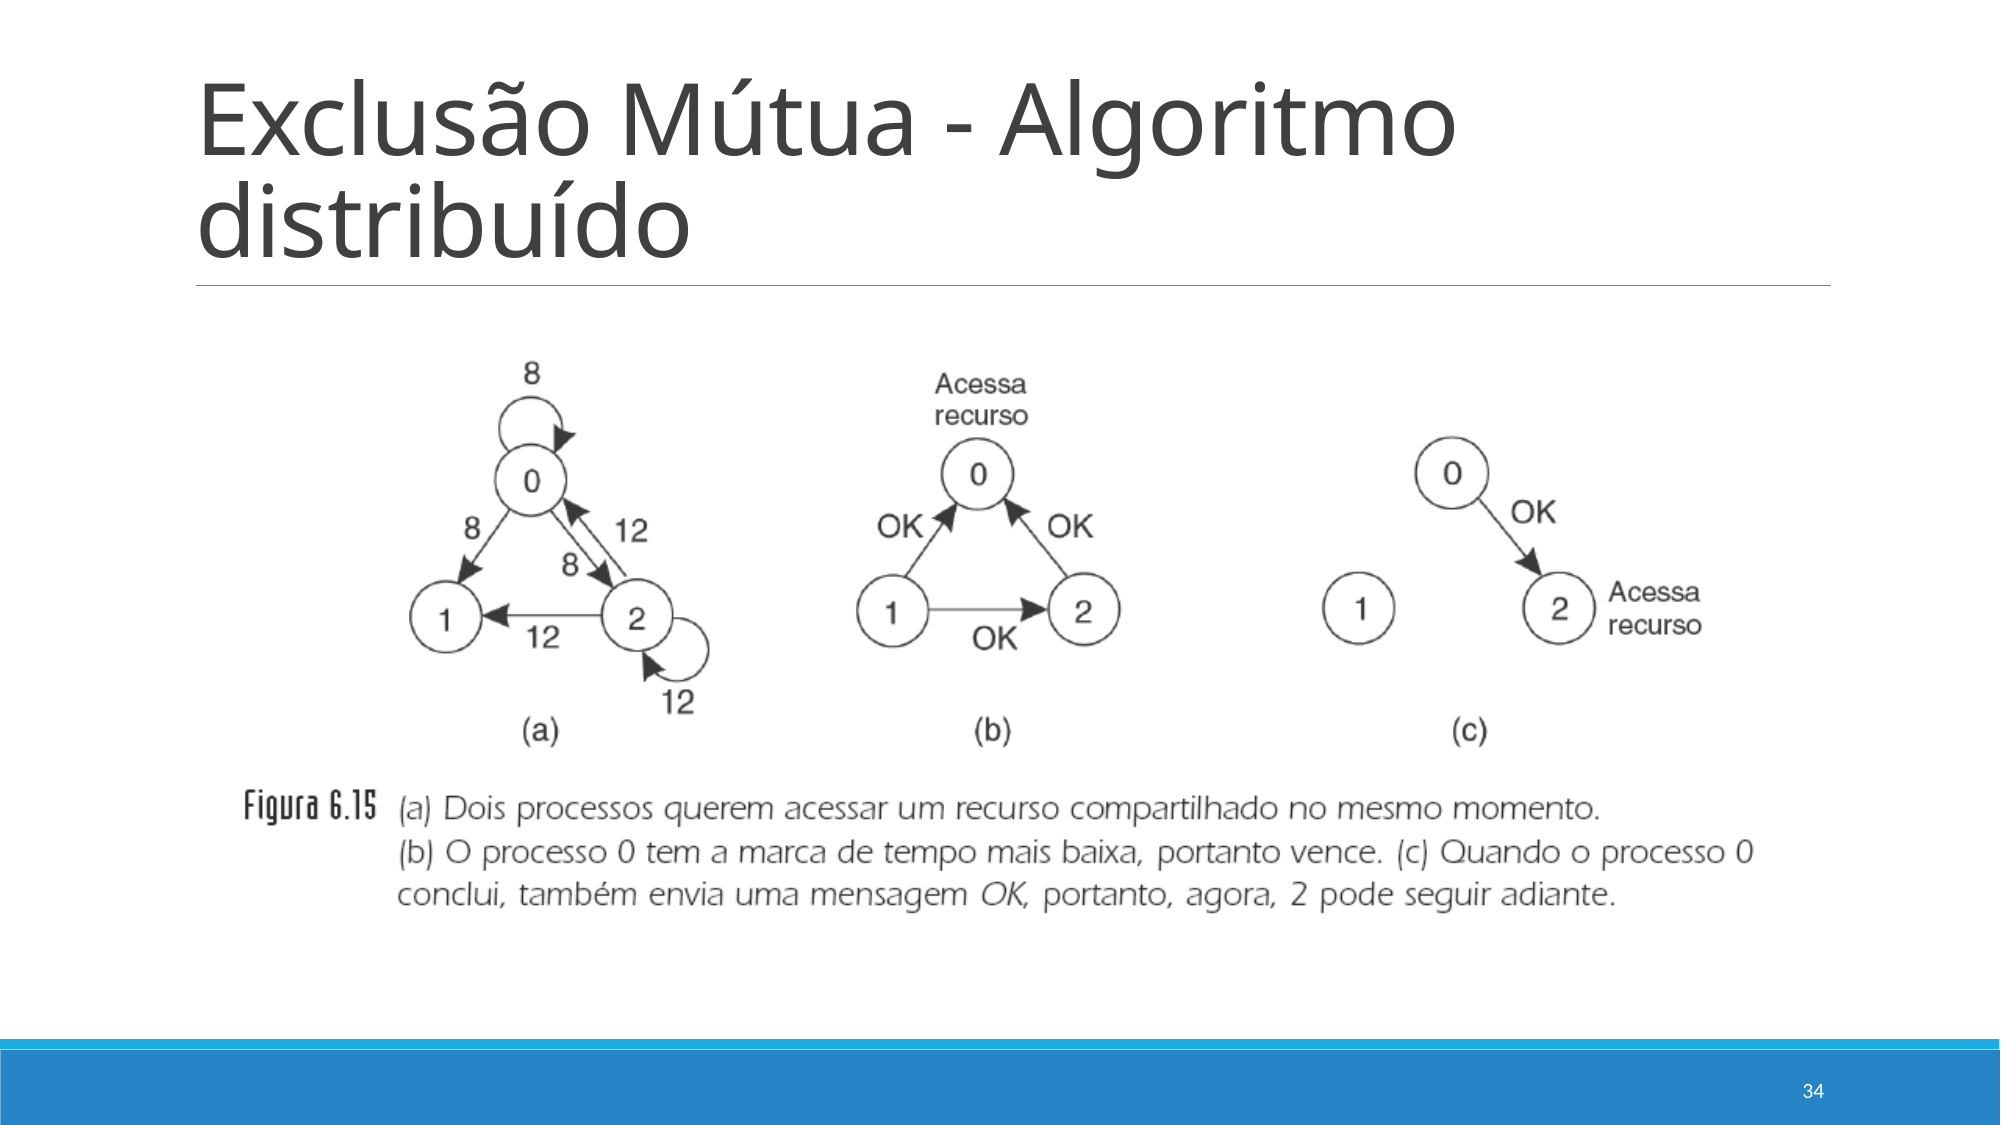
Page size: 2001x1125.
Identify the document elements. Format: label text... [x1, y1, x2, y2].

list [221, 347, 1789, 919]
slide_number 34 [1624, 1059, 1840, 1120]
title Exclusão Mútua - Algoritmo distribuído [180, 47, 1830, 285]
